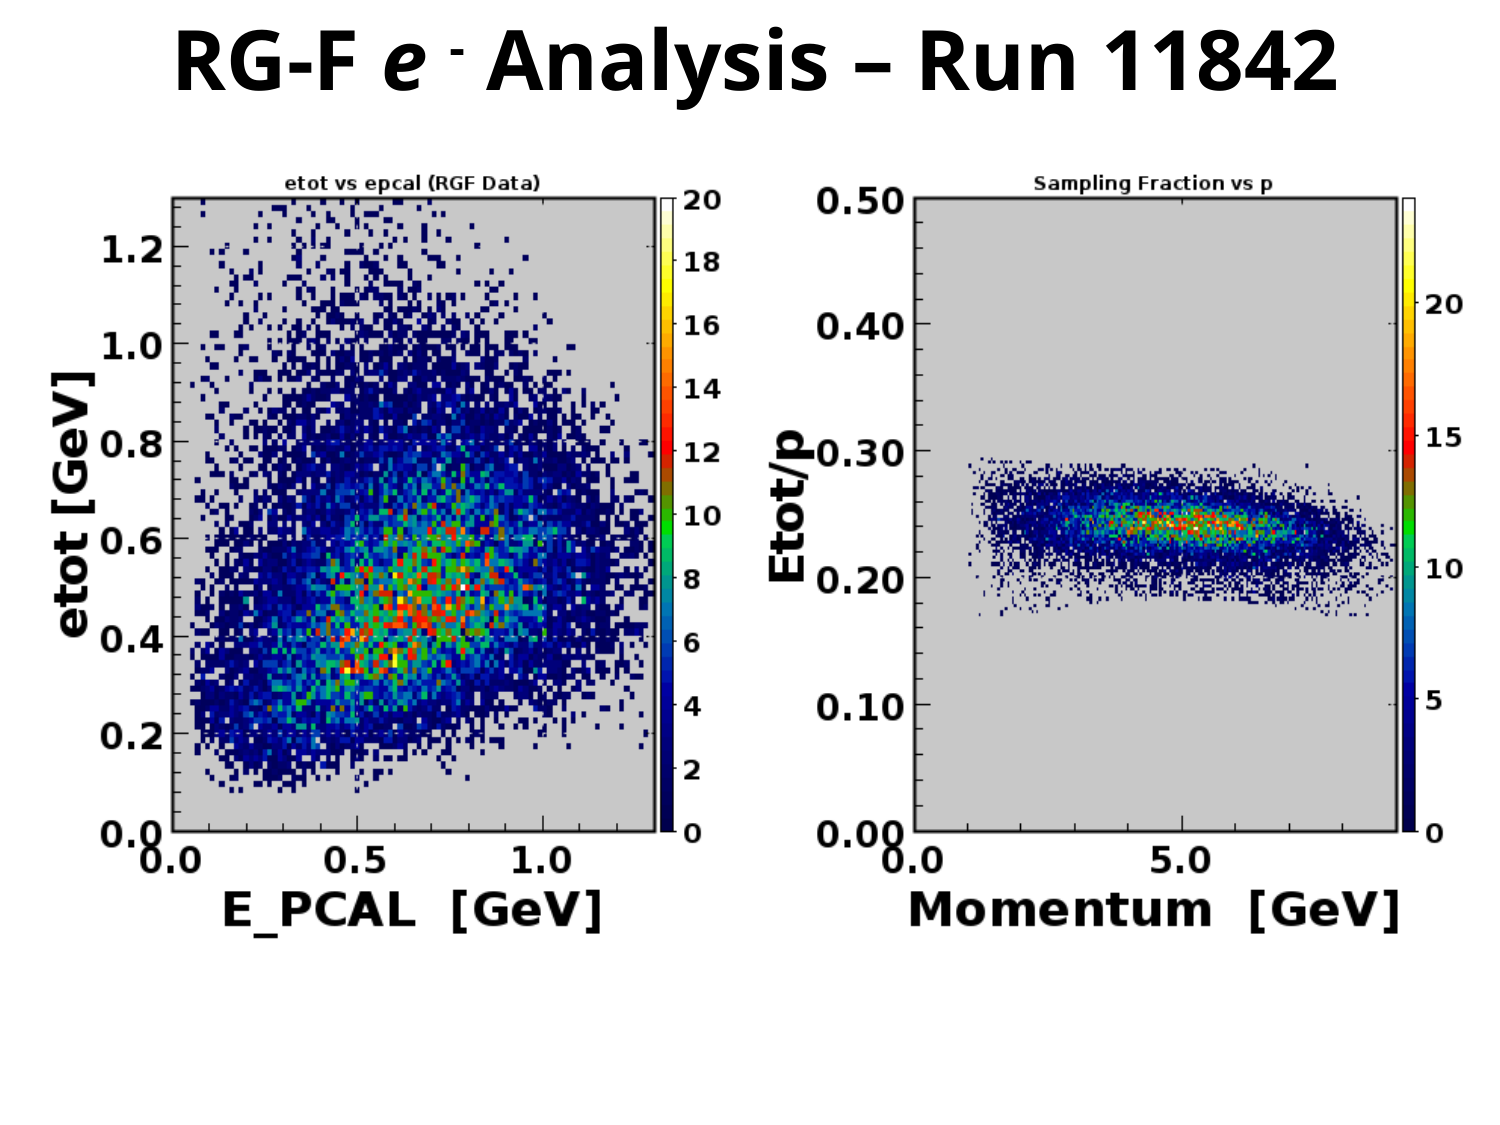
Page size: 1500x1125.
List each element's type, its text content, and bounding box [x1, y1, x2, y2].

text_box RG-F e - Analysis – Run 11842 [157, 0, 1355, 115]
picture [3, 172, 1496, 953]
